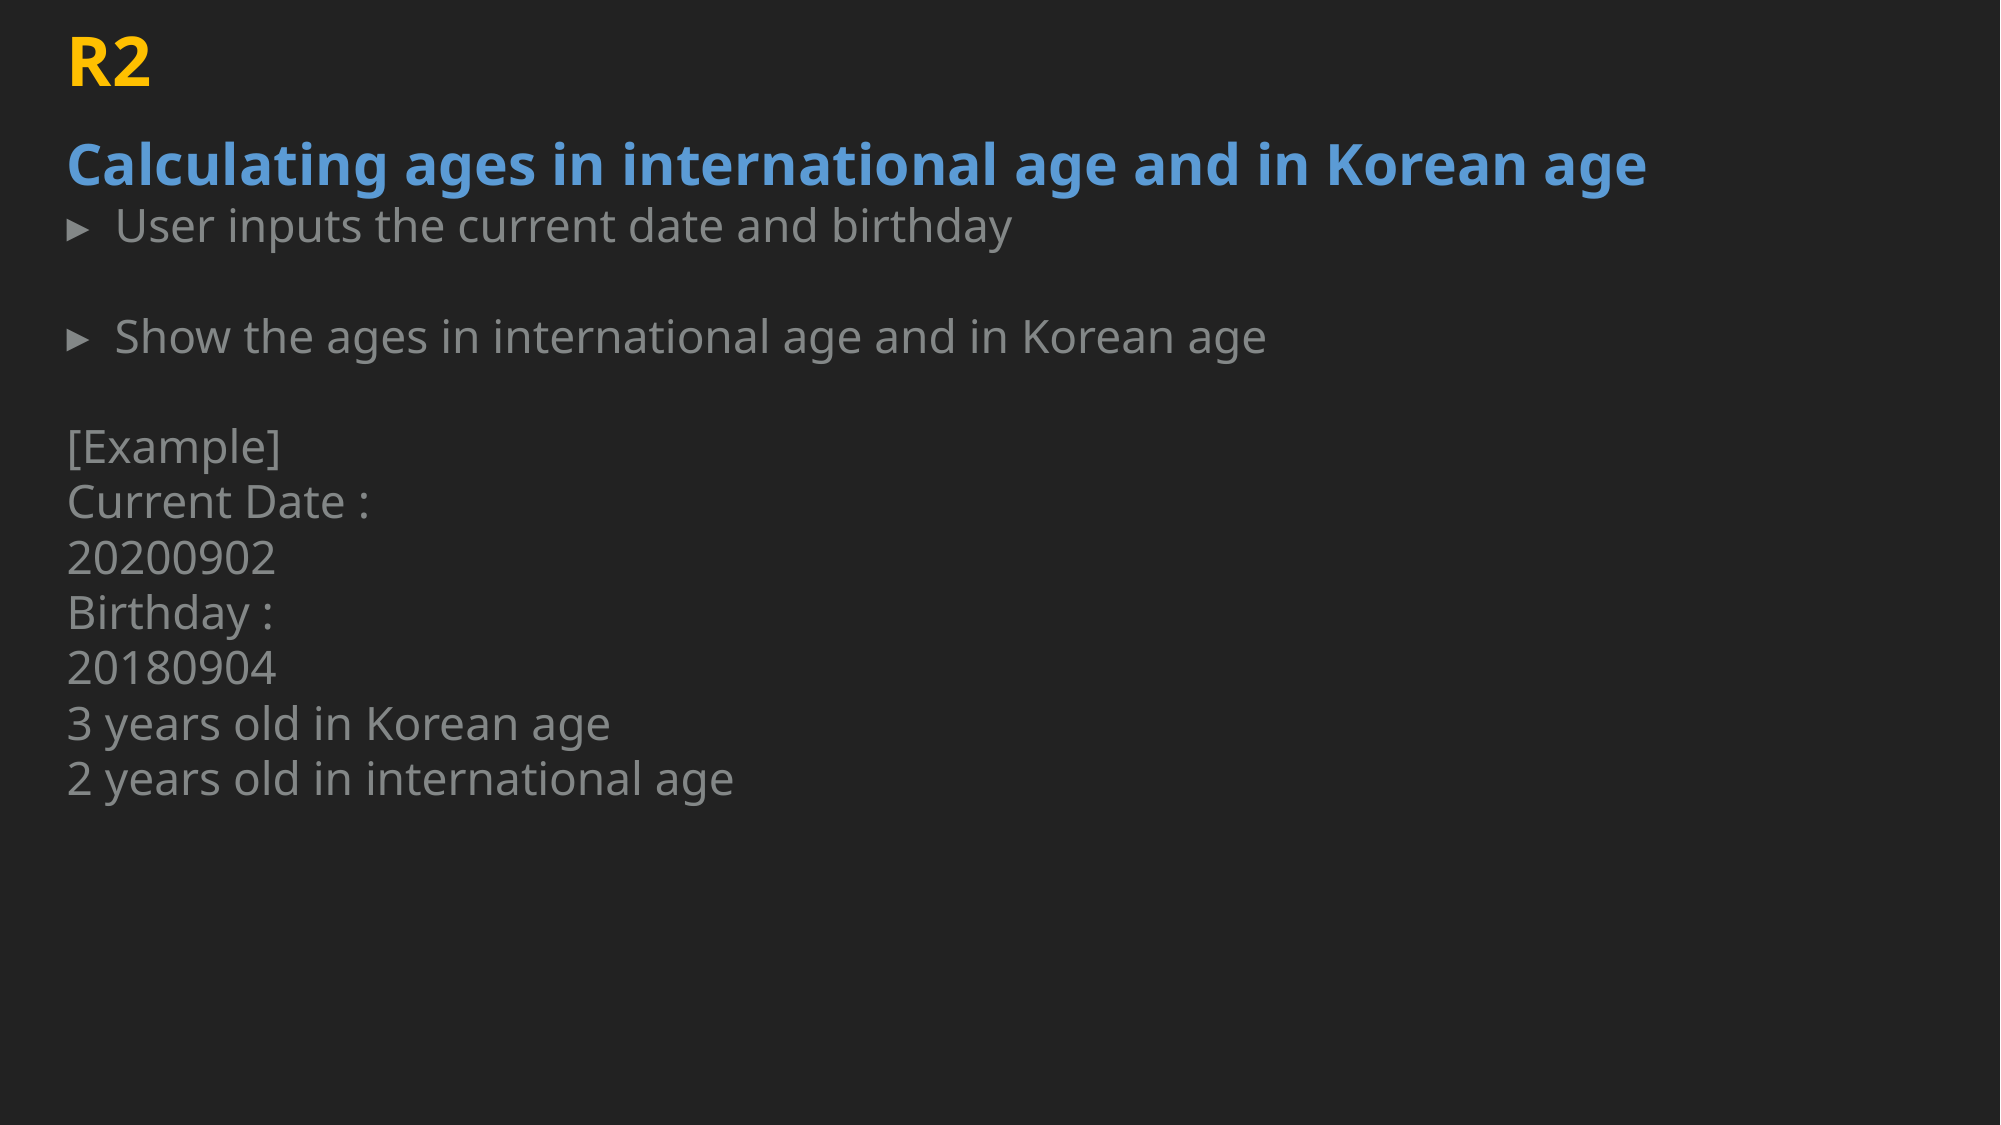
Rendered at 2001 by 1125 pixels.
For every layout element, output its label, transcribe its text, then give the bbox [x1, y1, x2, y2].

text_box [62, 137, 1938, 375]
list R2 [62, 14, 1782, 105]
